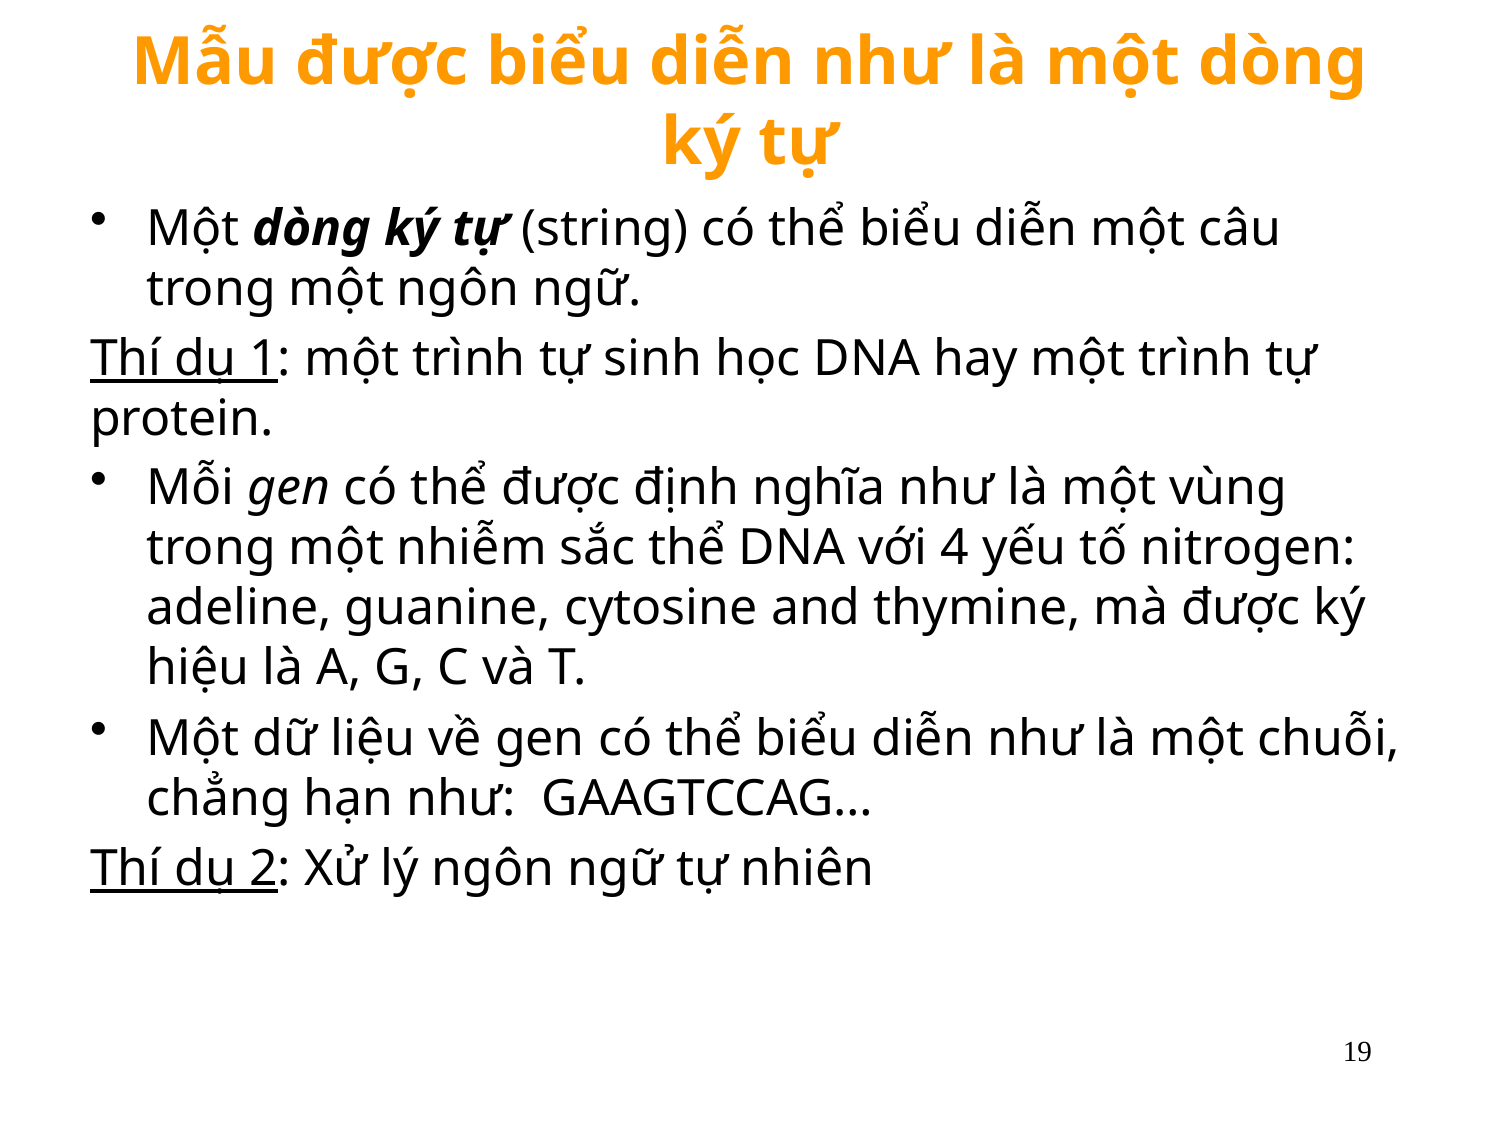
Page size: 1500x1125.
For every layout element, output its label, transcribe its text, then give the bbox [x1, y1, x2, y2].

list Một dòng ký tự (string) có thể biểu diễn một câu trong một ngôn ngữ. Thí dụ 1: một trình tự sinh học DNA hay một trình tự protein. Mỗi gen có thể được định nghĩa như là một vùng trong một nhiễm sắc thể DNA với 4 yếu tố nitrogen: adeline, guanine, cytosine and thymine, mà được ký hiệu là A, G, C và T. Một dữ liệu về gen có thể biểu diễn như là một chuỗi, chẳng hạn như: GAAGTCCAG… Thí dụ 2: Xử lý ngôn ngữ tự nhiên [75, 187, 1425, 913]
title Mẫu được biểu diễn như là một dòng ký tự [75, 45, 1425, 150]
slide_number 19 [1074, 1025, 1388, 1100]
